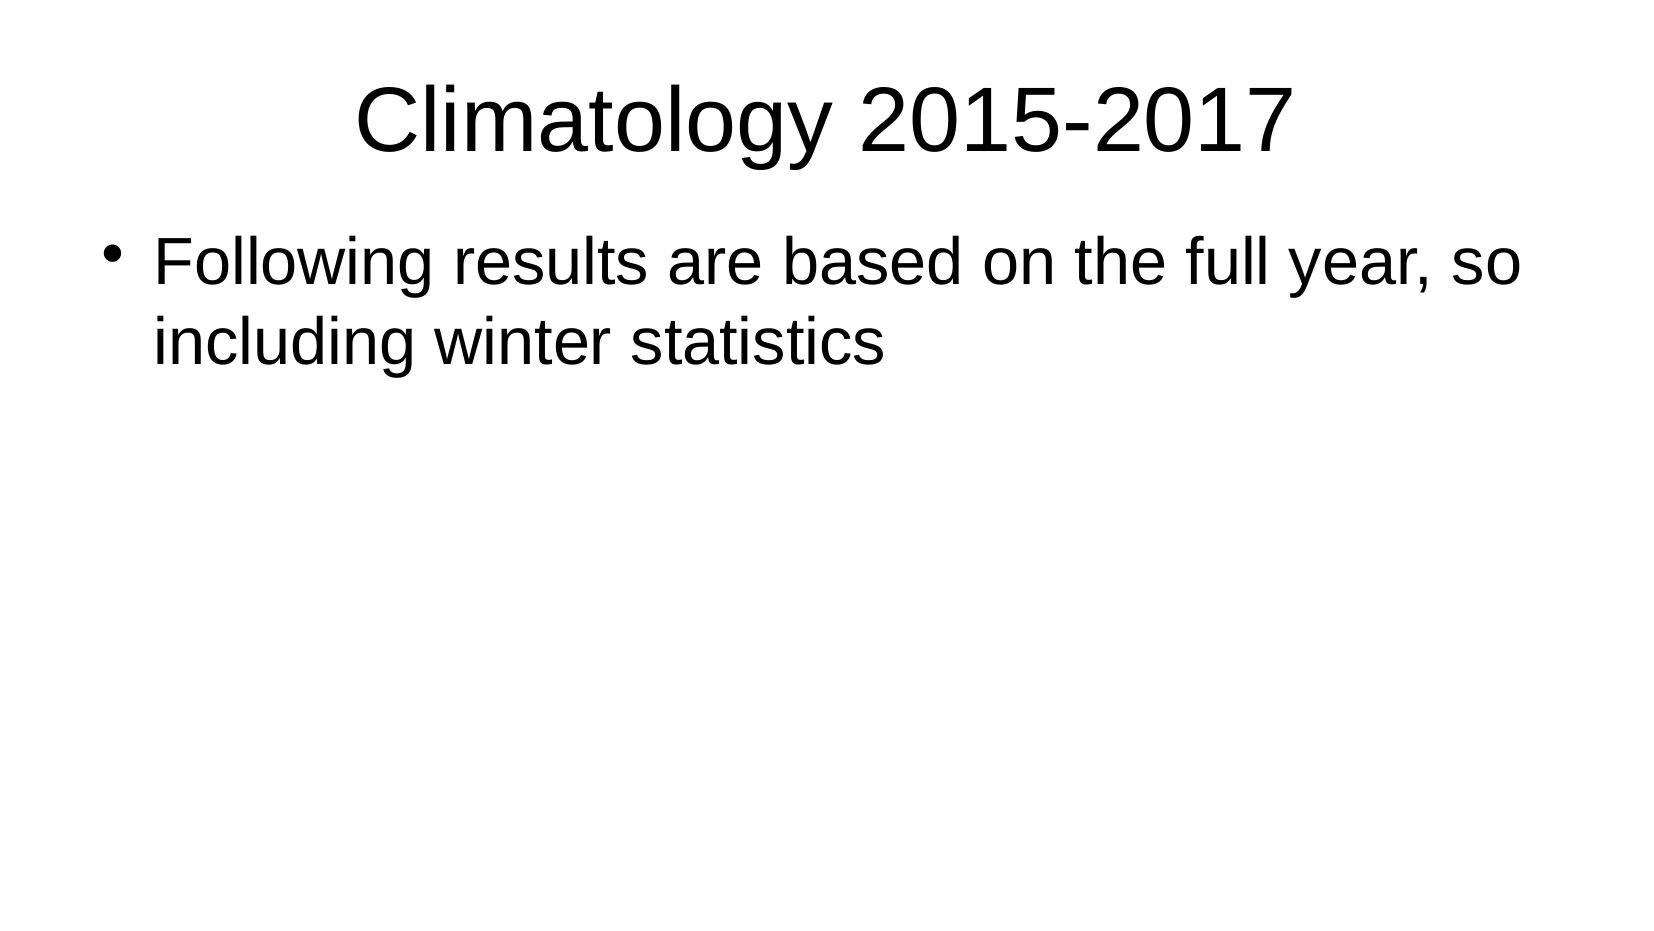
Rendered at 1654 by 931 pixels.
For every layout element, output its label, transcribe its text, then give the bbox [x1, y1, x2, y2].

text_box Following results are based on the full year, so including winter statistics [82, 217, 1570, 757]
text_box Climatology 2015-2017 [82, 37, 1570, 192]
